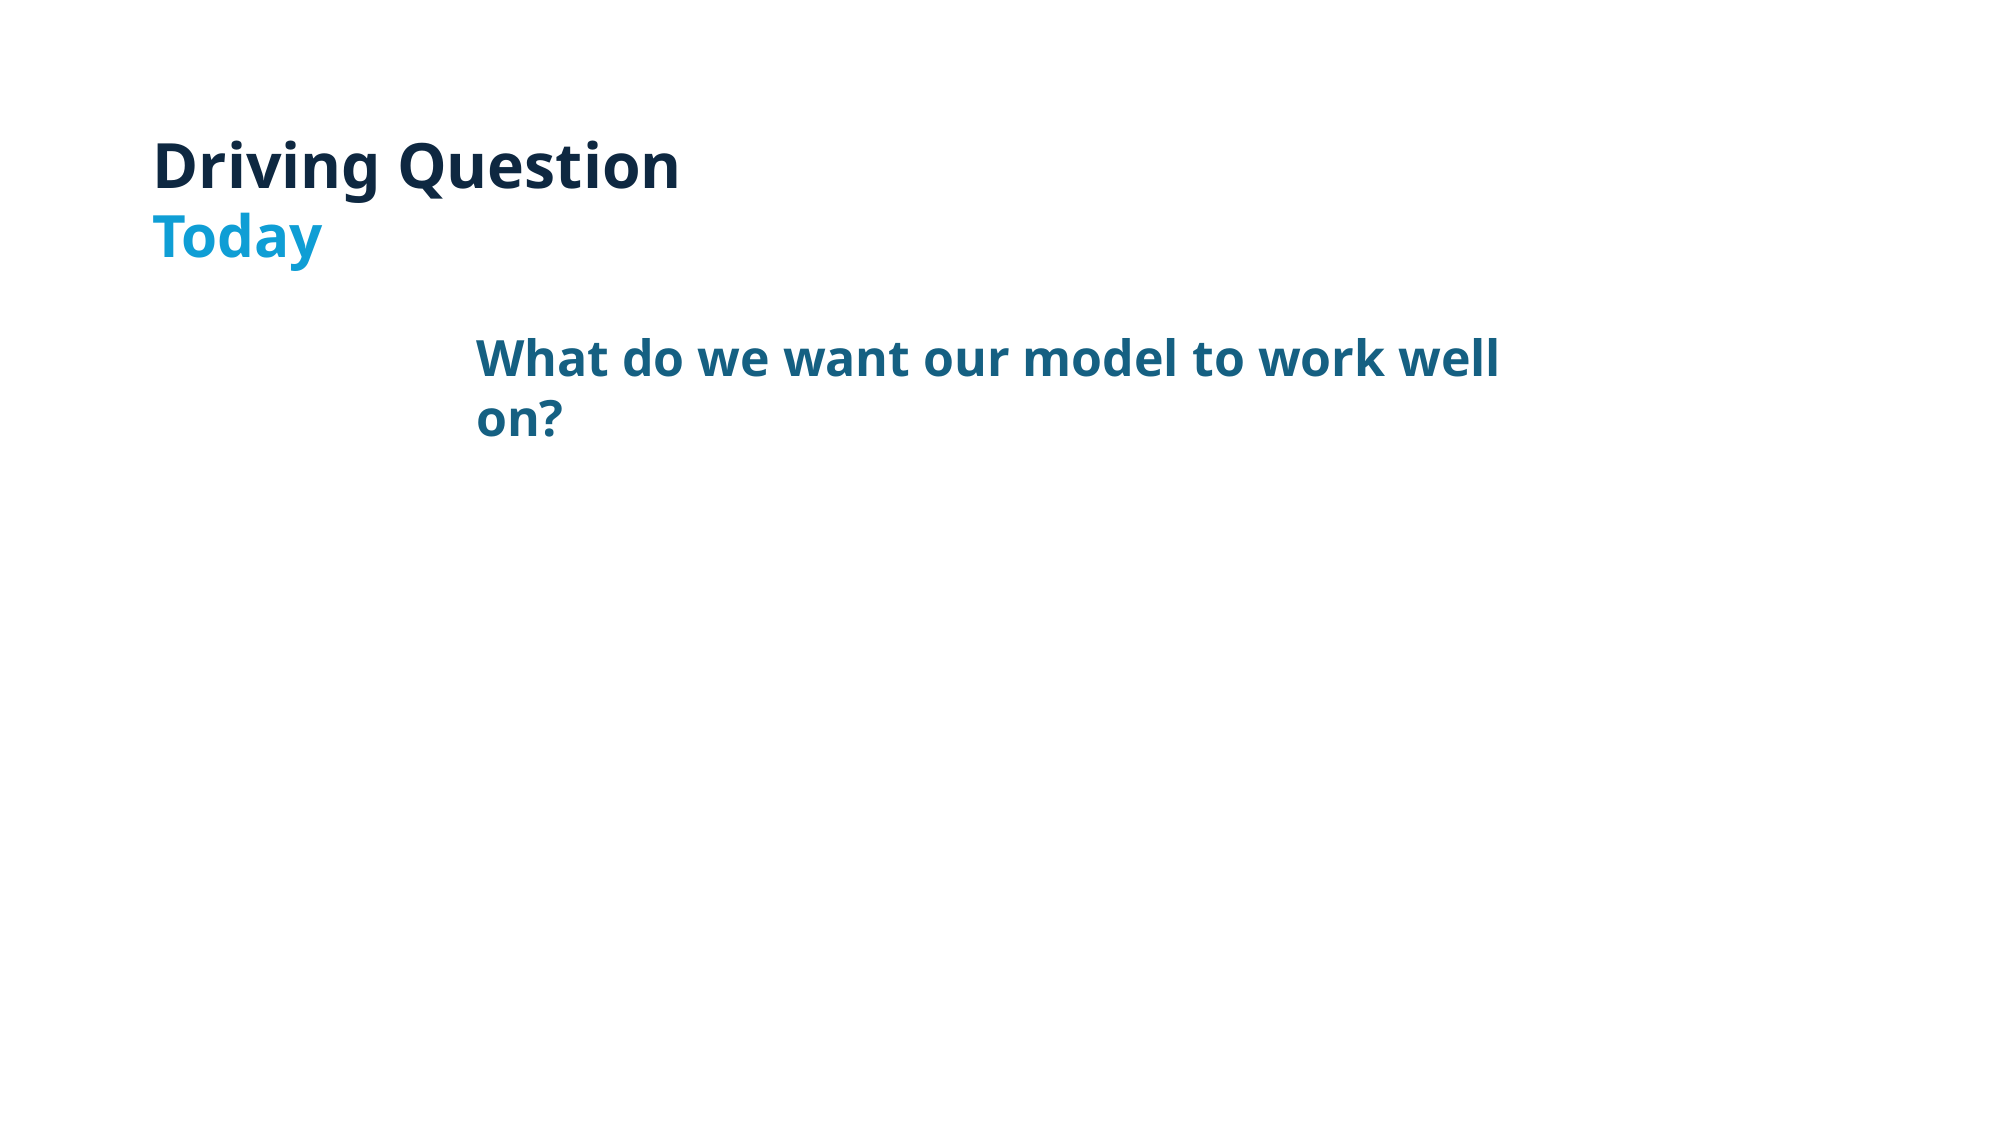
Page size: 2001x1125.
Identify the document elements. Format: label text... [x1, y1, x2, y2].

title Driving Question [137, 59, 1863, 278]
text_box What do we want our model to work well on? [461, 318, 1539, 454]
text_box Today [137, 191, 460, 277]
